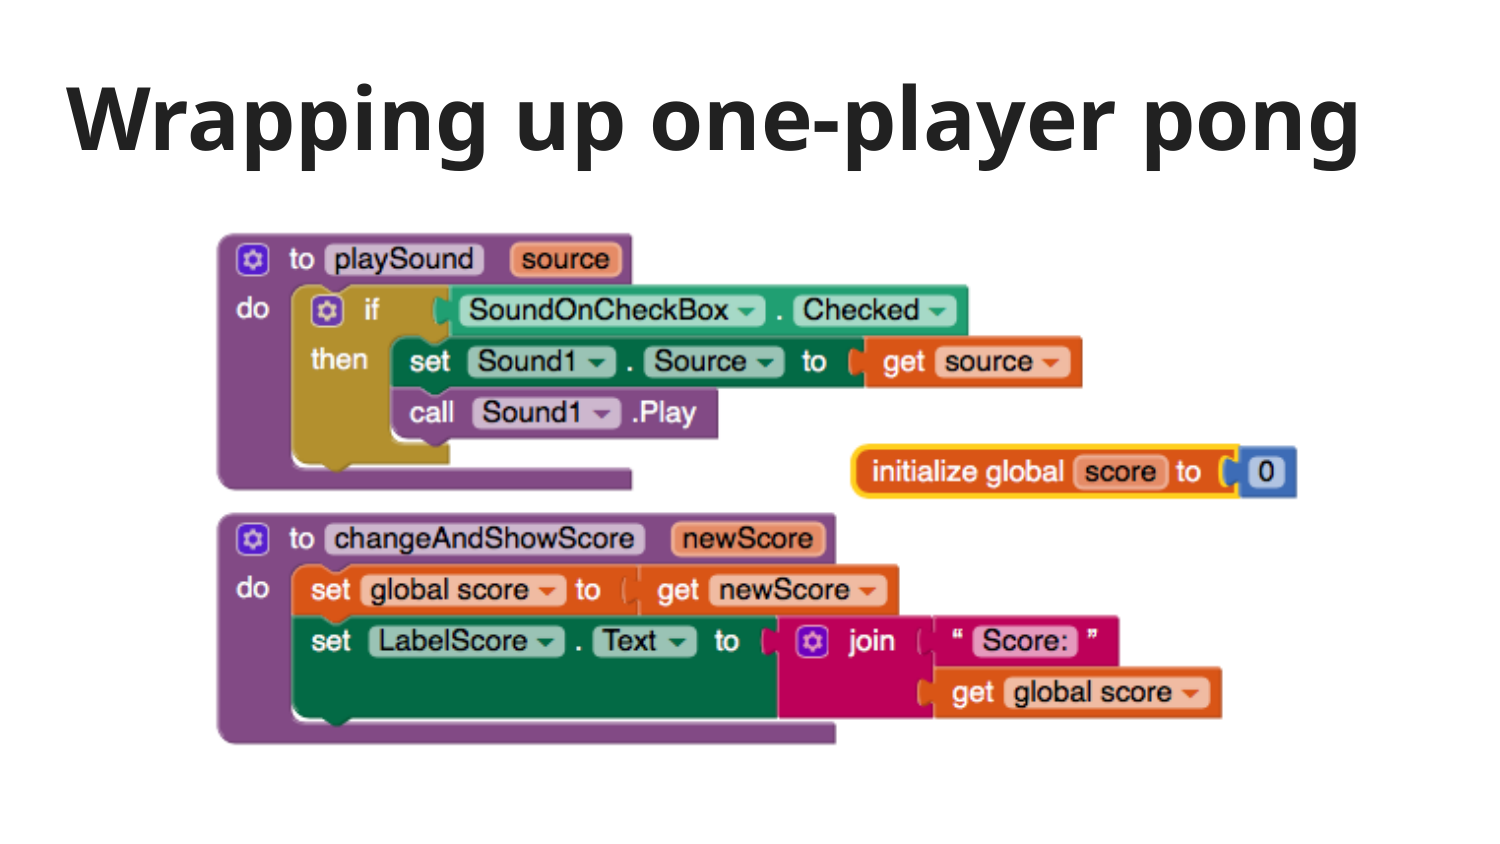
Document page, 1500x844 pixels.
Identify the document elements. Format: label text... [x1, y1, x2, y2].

title Wrapping up one-player pong [51, 48, 1449, 180]
picture [197, 206, 1339, 769]
